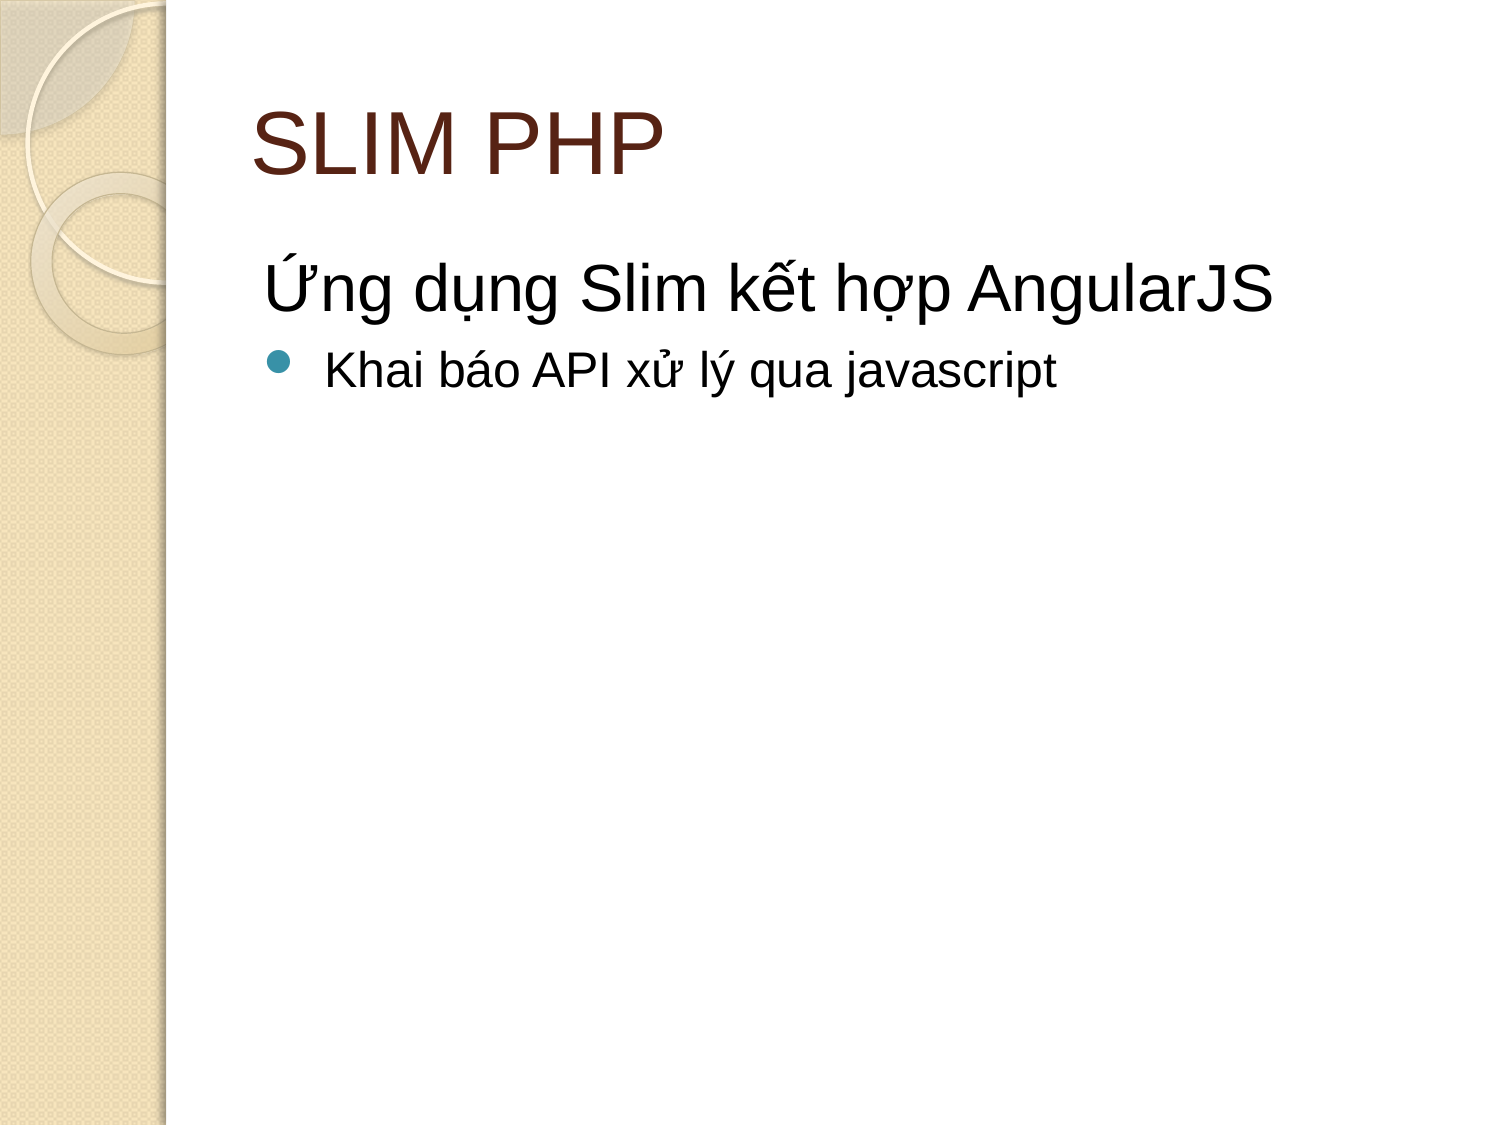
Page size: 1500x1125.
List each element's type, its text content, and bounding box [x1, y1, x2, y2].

title SLIM PHP [235, 45, 1466, 233]
list Ứng dụng Slim kết hợp AngularJS Khai báo API xử lý qua javascript [235, 237, 1466, 1025]
